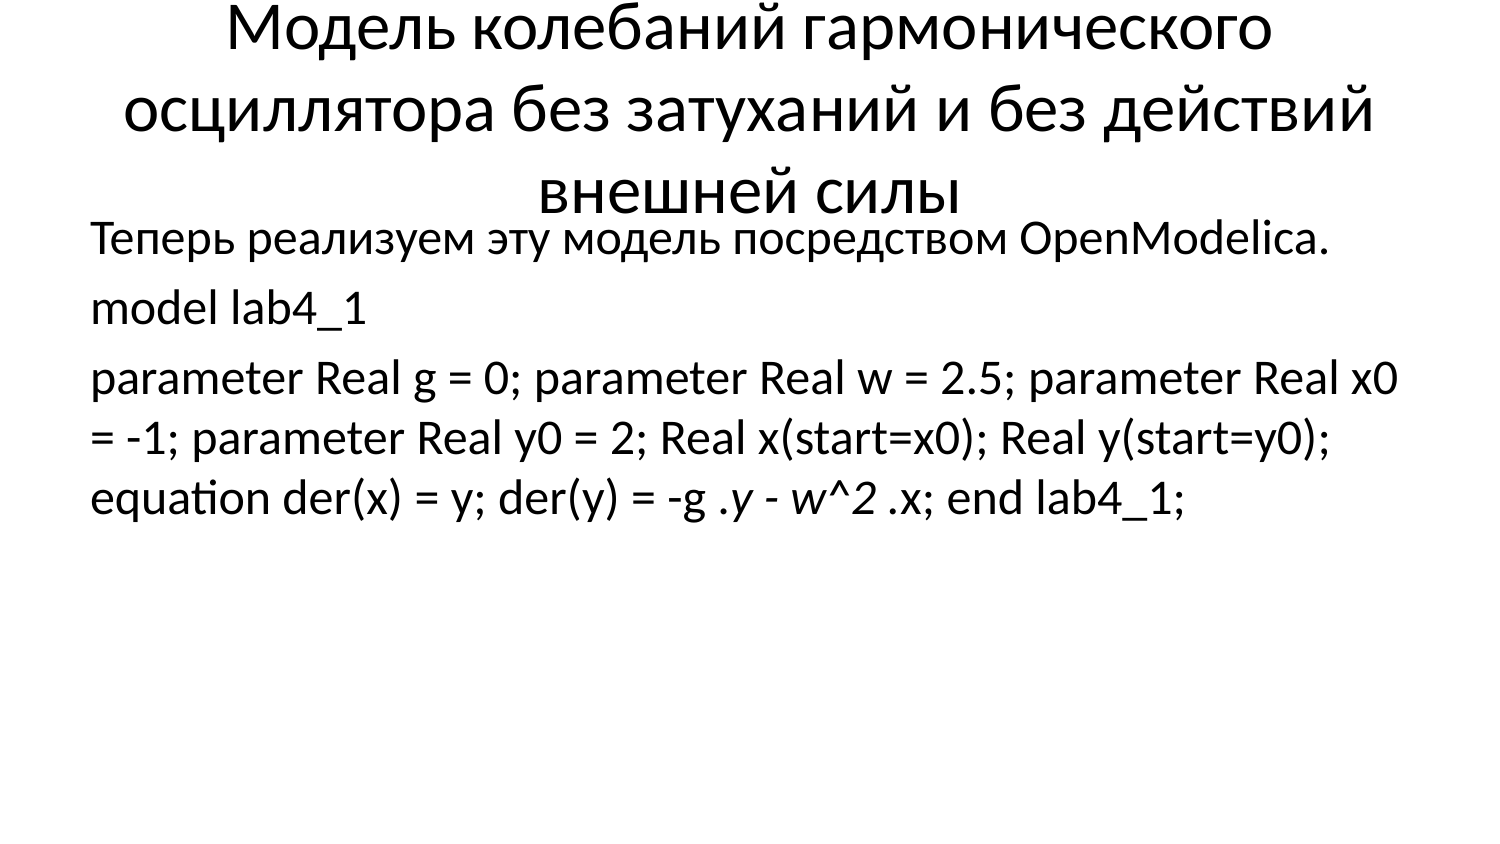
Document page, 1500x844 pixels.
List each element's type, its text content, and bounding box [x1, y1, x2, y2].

title Модель колебаний гармонического осциллятора без затуханий и без действий внешней силы [75, 33, 1425, 175]
list Теперь реализуем эту модель посредством OpenModelica. model lab4_1 parameter Real g = 0; parameter Real w = 2.5; parameter Real x0 = -1; parameter Real y0 = 2; Real x(start=x0); Real y(start=y0); equation der(x) = y; der(y) = -g .y - w^2 .x; end lab4_1; [75, 196, 1425, 754]
